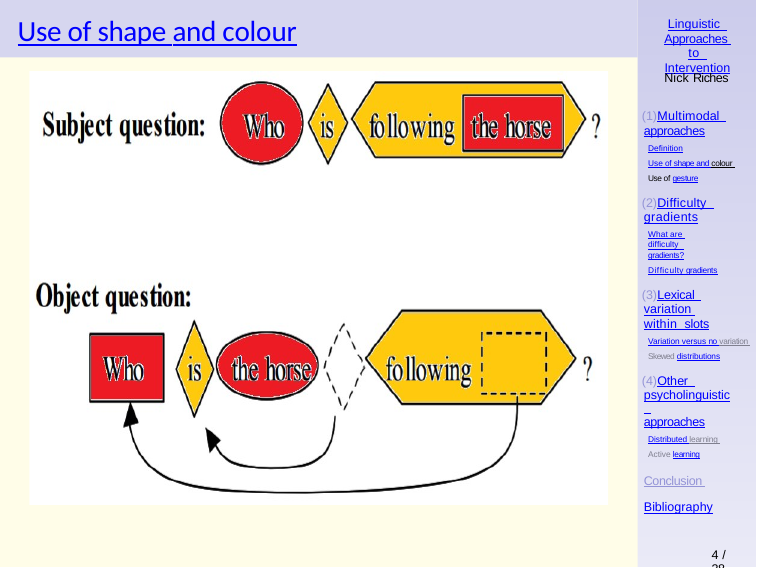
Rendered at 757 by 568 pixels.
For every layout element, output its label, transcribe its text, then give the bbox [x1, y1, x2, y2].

text_box Linguistic Approaches to Intervention [655, 13, 739, 68]
title Use of shape and colour [15, 9, 314, 108]
text_box 4 / 38 [709, 548, 745, 568]
text_box Nick Riches Multimodal approaches Definition Use of shape and colour Use of gesture Difficulty gradients What are difficulty gradients? Difficulty gradients Lexical variation within slots Variation versus no variation Skewed distributions Other psycholinguistic approaches Distributed learning Active learning Conclusion Bibliography [641, 68, 755, 502]
text_box [0, 0, 638, 58]
picture [637, 0, 756, 567]
text_box [29, 71, 609, 505]
